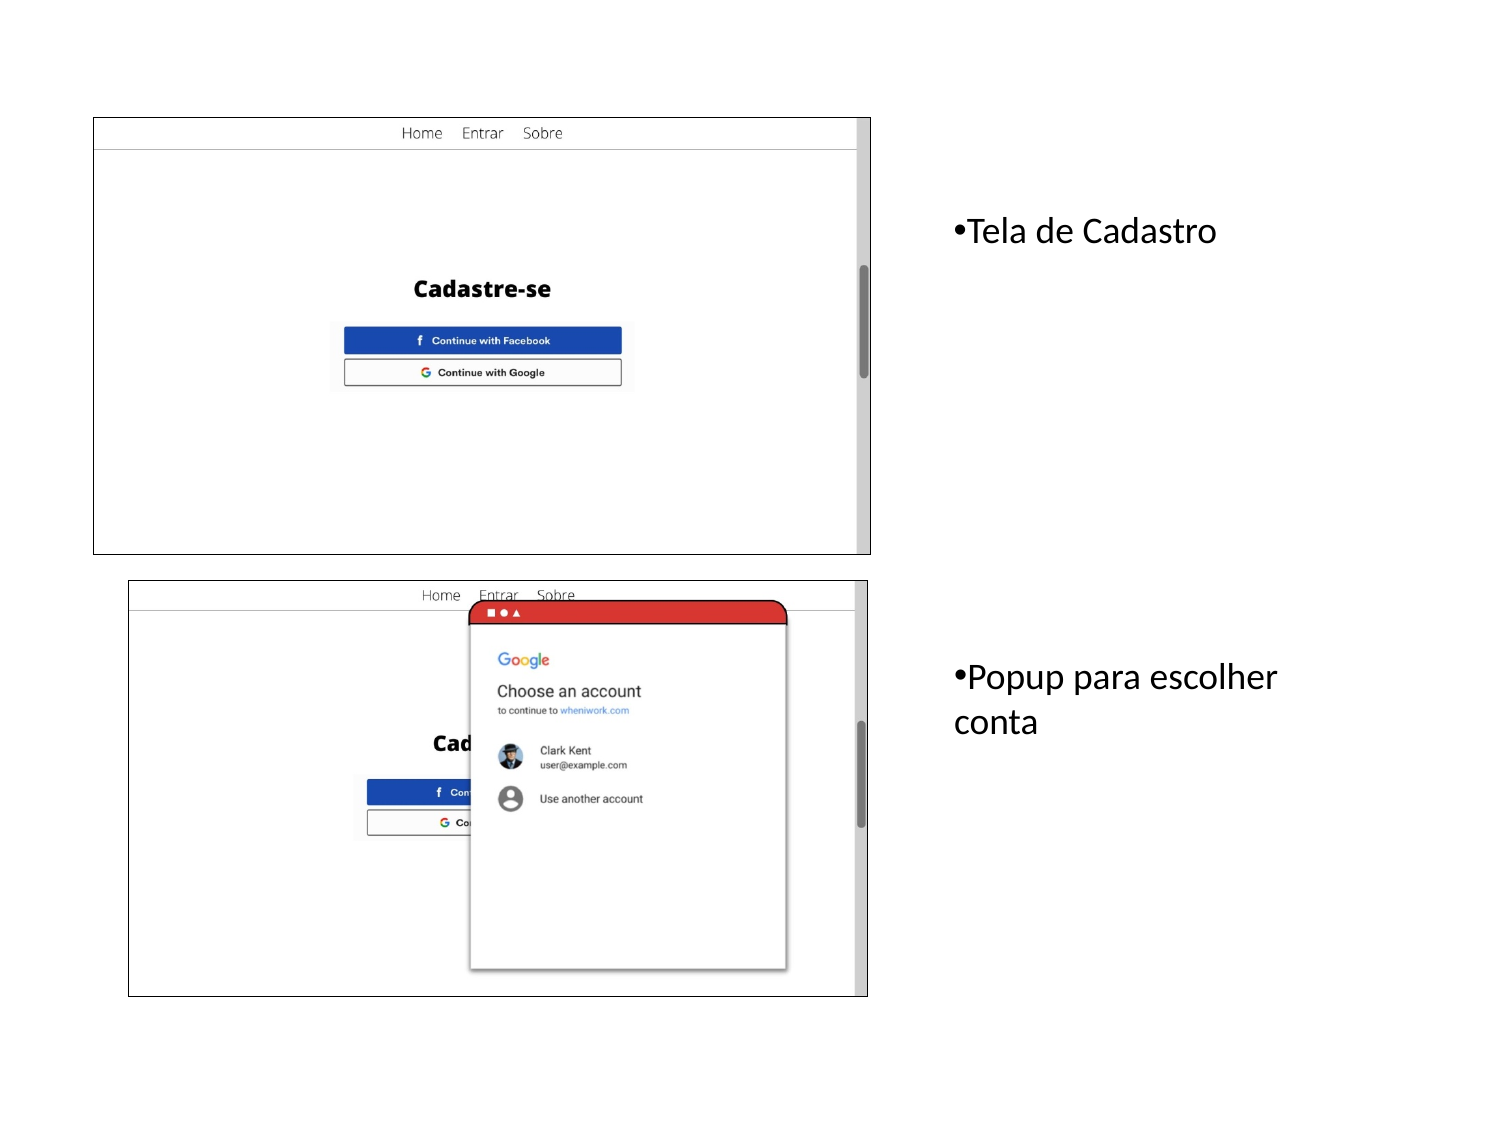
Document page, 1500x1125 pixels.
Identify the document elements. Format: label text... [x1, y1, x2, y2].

text_box Tela de Cadastro [938, 199, 1233, 259]
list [93, 116, 872, 555]
picture [128, 580, 868, 997]
text_box Popup para escolher conta [939, 644, 1294, 750]
